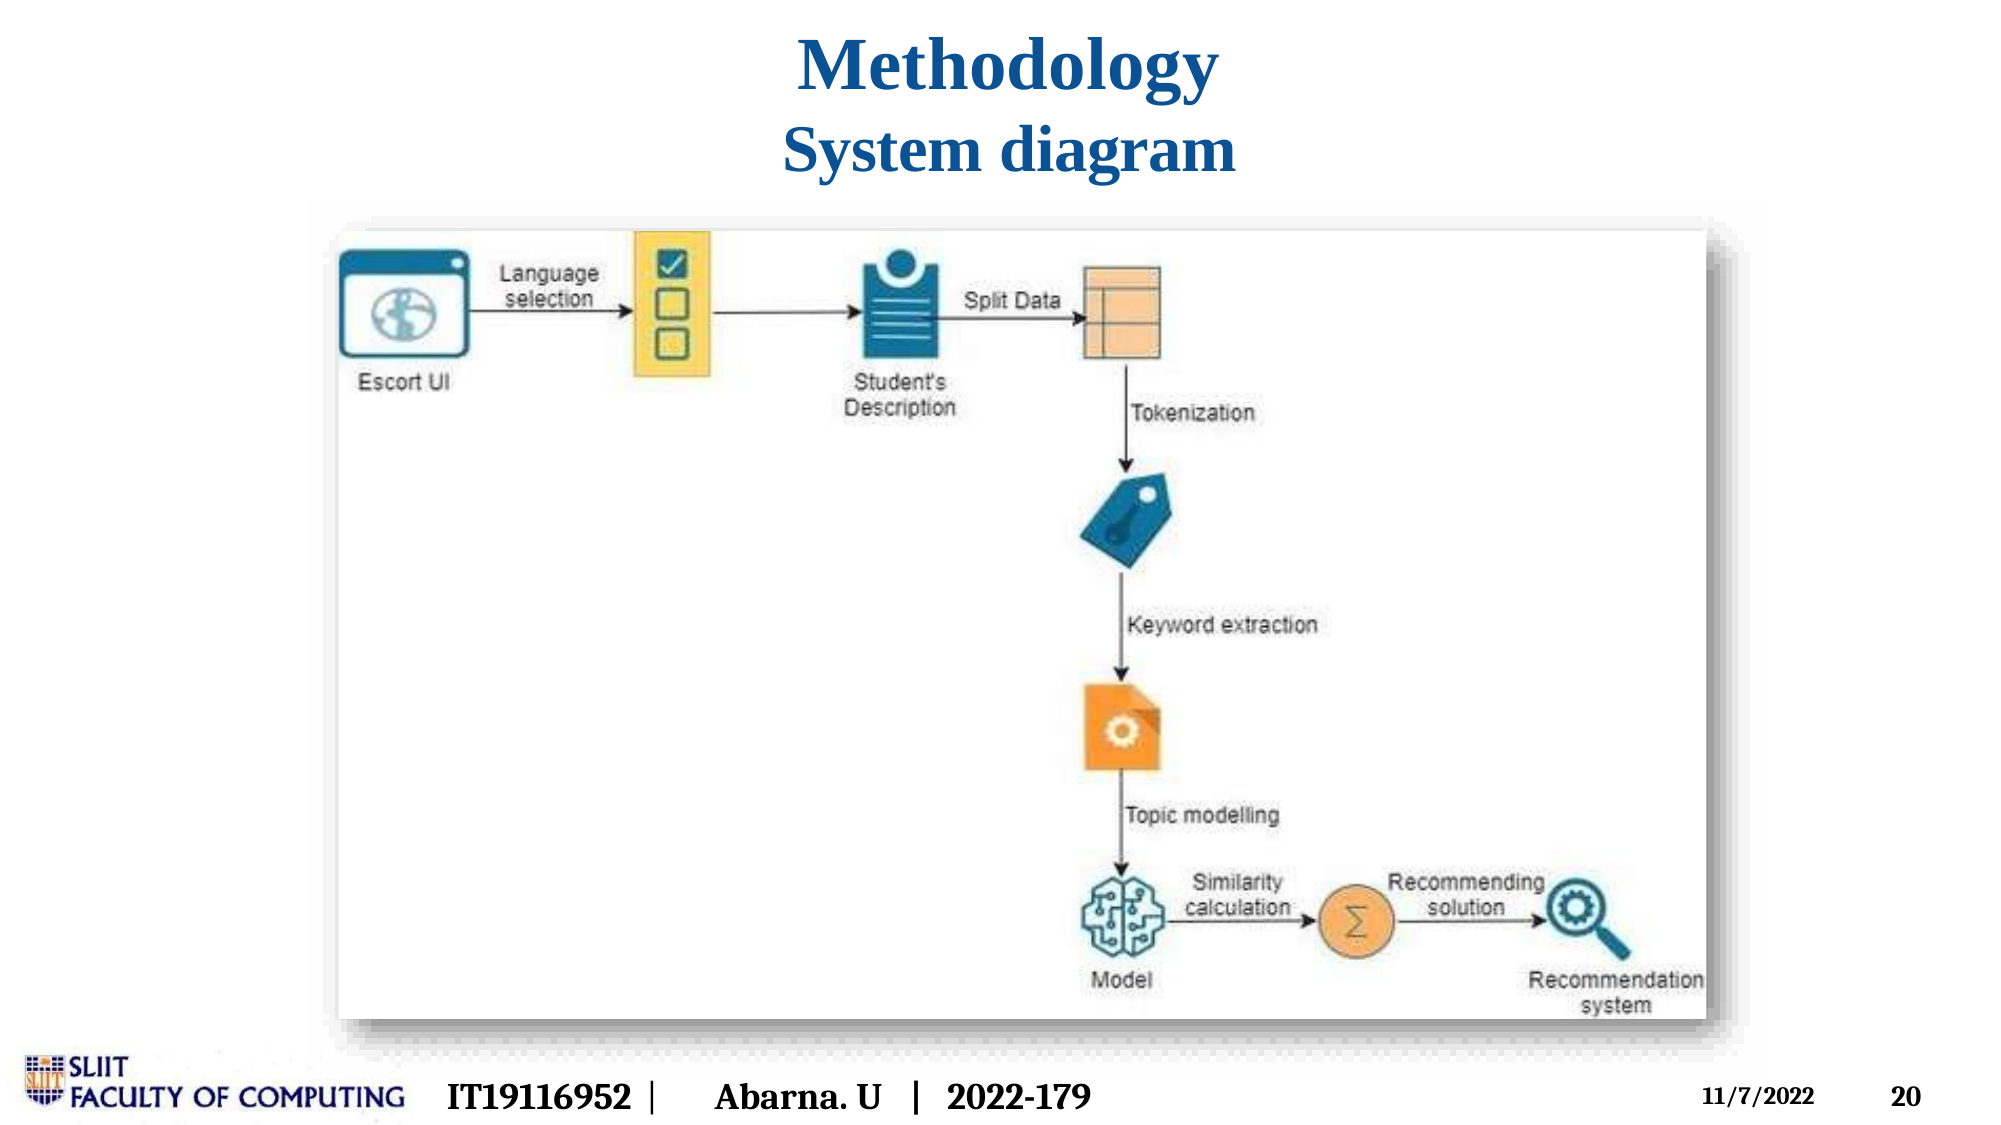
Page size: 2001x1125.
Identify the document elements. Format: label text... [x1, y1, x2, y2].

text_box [0, 199, 2000, 1125]
title Methodology System diagram [779, 12, 1240, 196]
